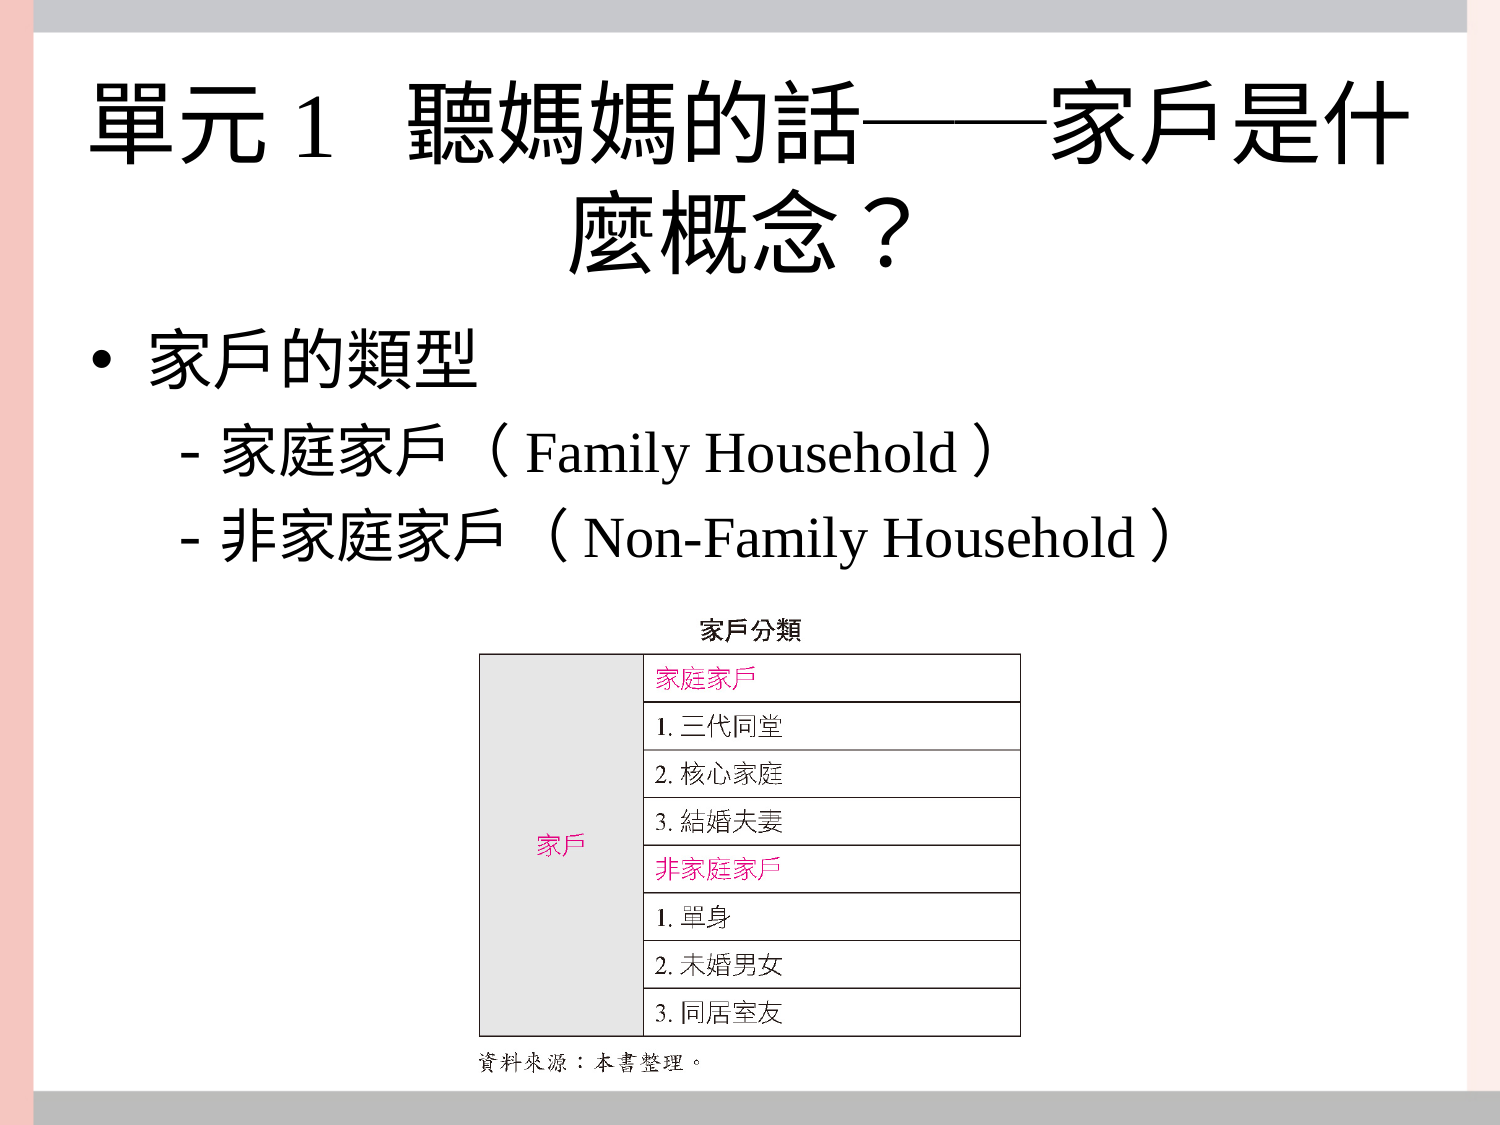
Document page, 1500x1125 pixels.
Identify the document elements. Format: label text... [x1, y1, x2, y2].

title 單元1 聽媽媽的話──家戶是什麼概念？ [38, 66, 1462, 285]
list 家戶的類型 家庭家戶（Family Household） 非家庭家戶（Non-Family Household） [75, 310, 1485, 1053]
picture [0, 0, 1500, 1125]
